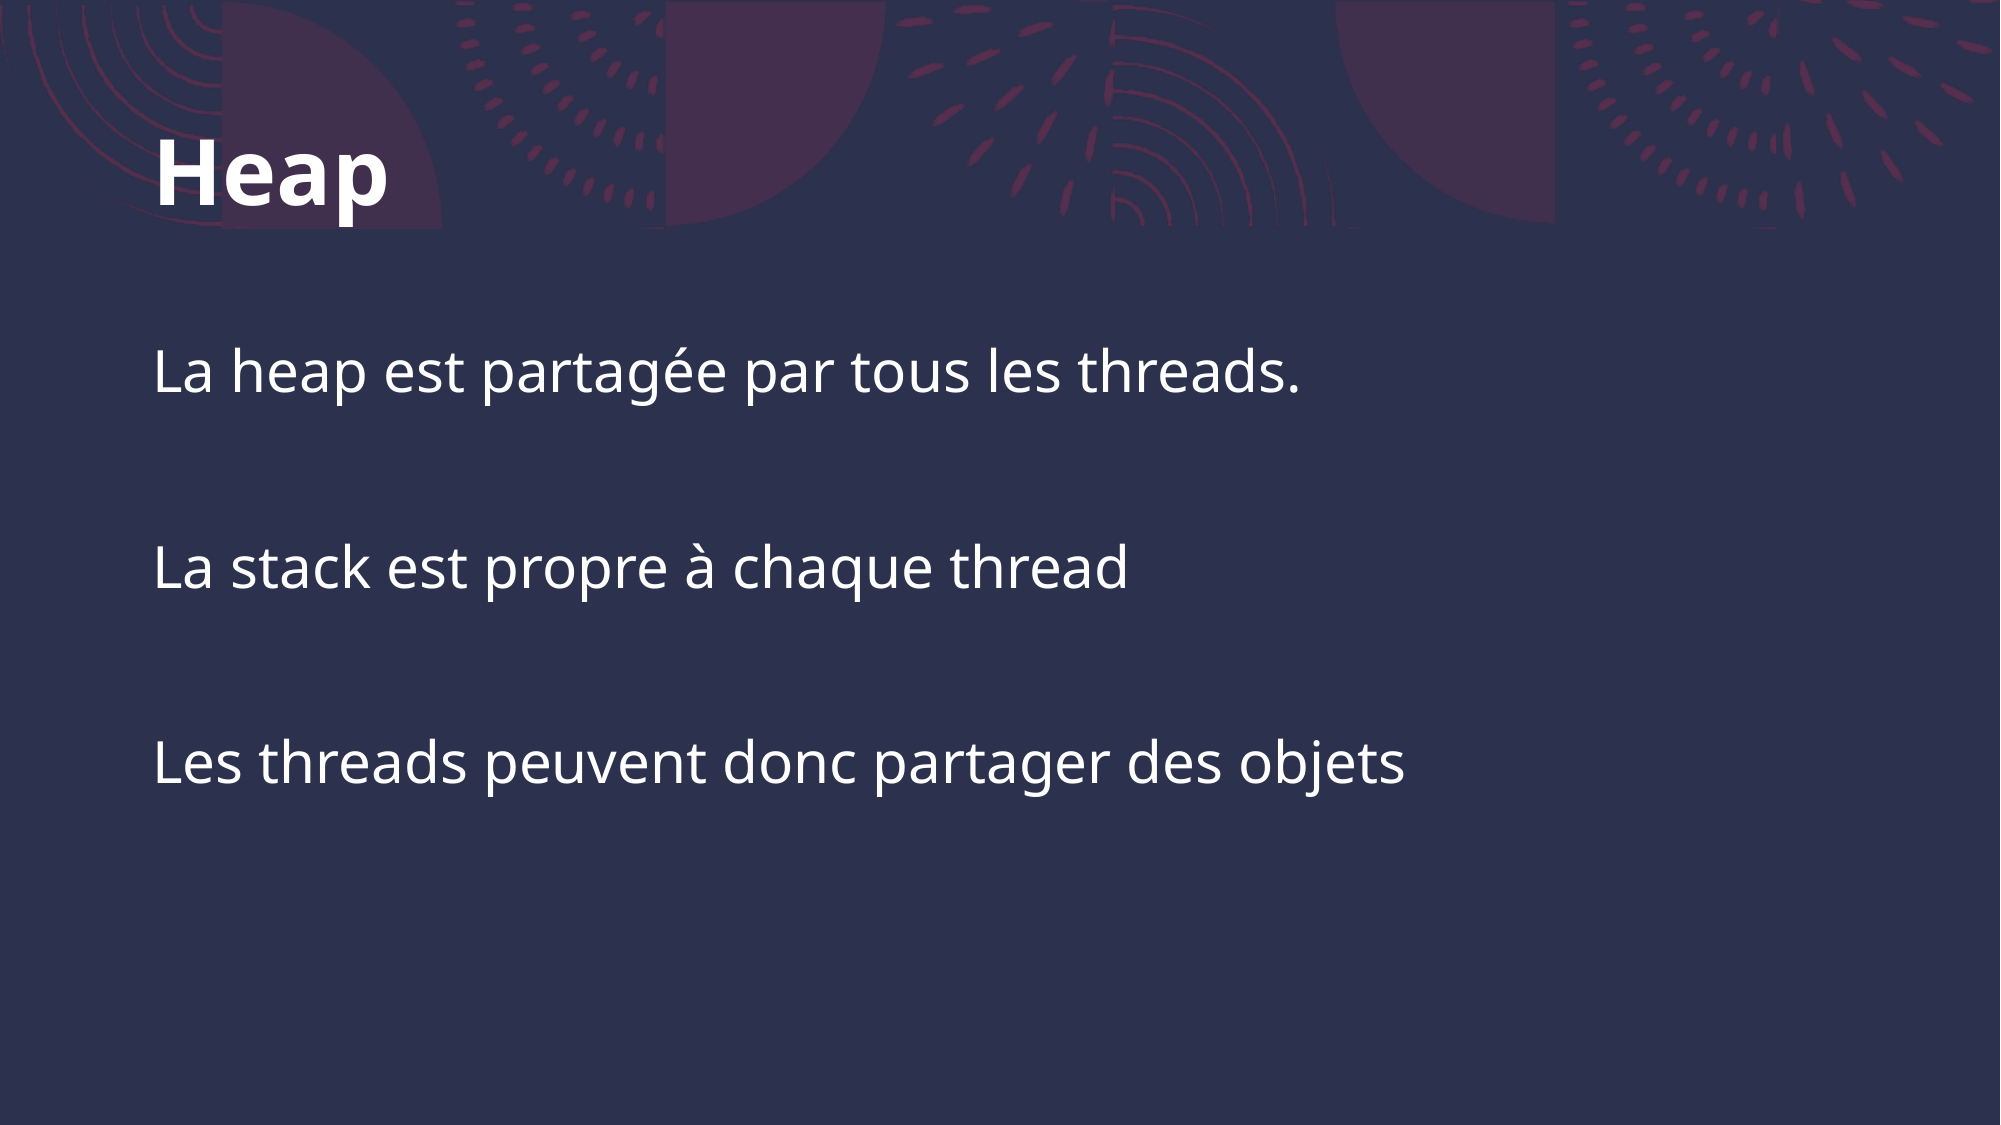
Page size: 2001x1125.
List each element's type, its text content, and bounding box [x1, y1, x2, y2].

list La heap est partagée par tous les threads. La stack est propre à chaque thread Les threads peuvent donc partager des objets [137, 319, 1863, 1009]
title Heap [137, 60, 1863, 278]
